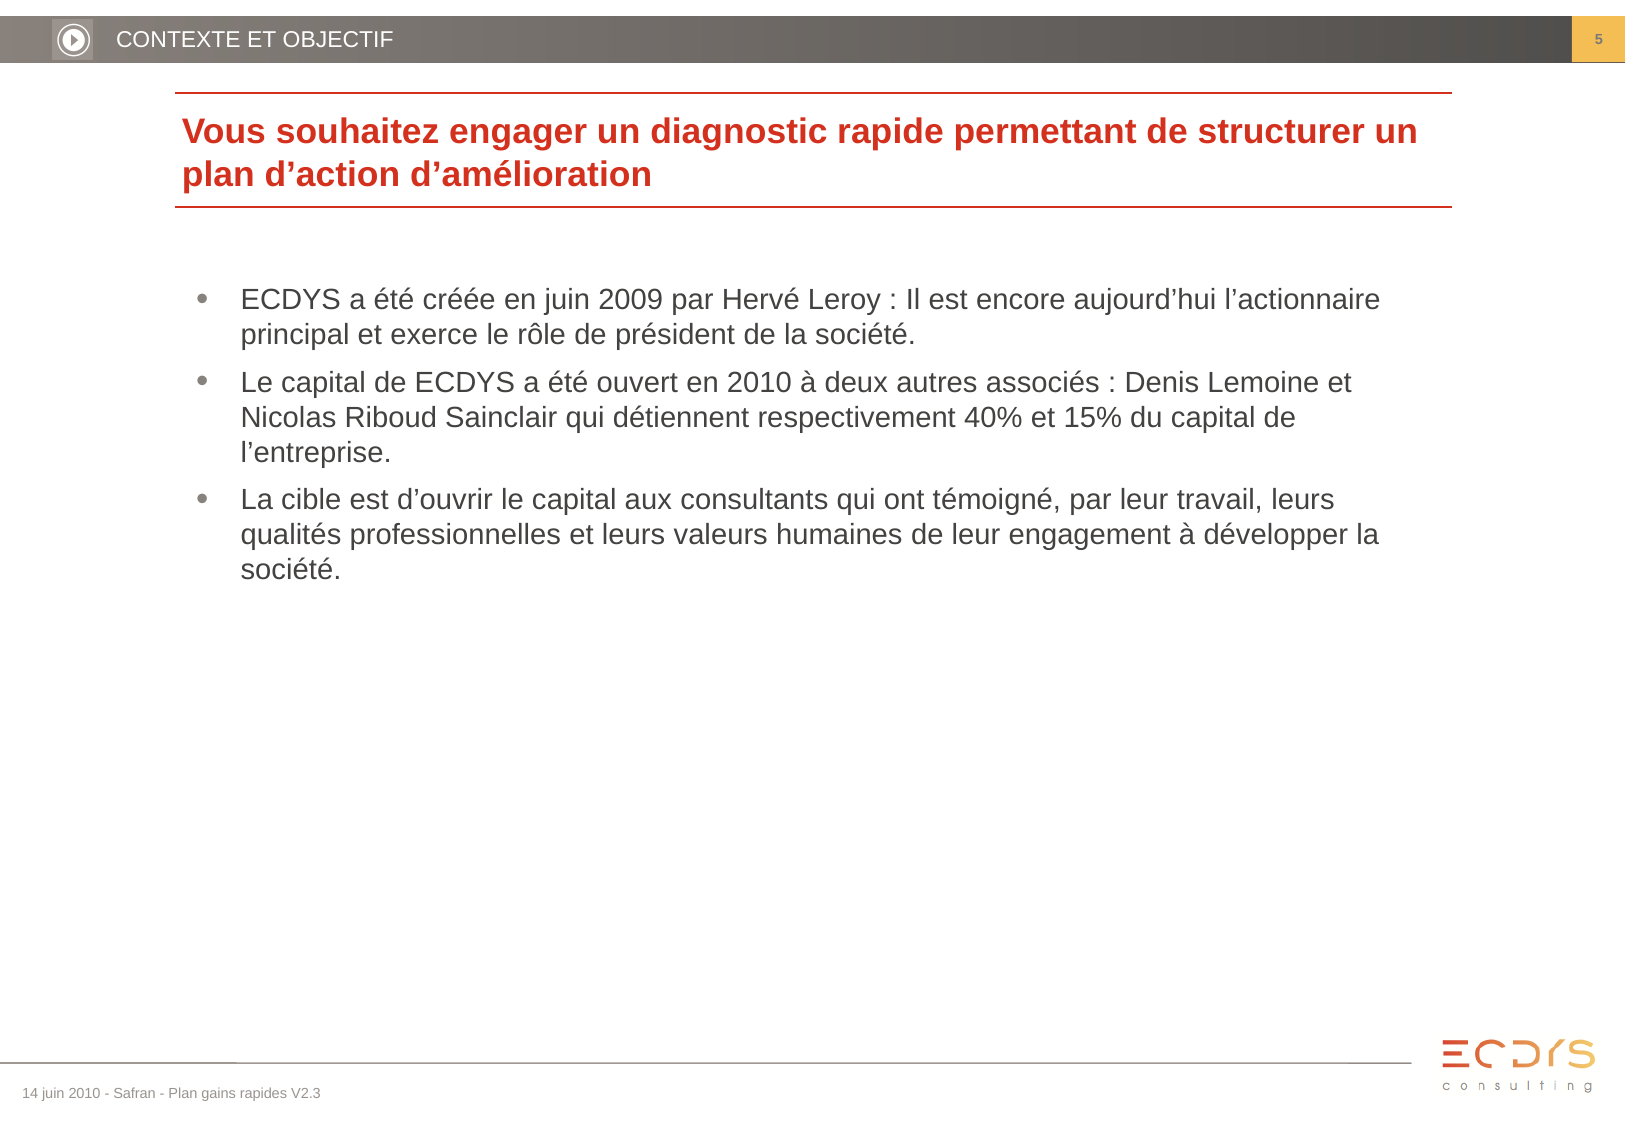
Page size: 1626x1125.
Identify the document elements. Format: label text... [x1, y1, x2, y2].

picture [1434, 1031, 1600, 1097]
footer 14 juin 2010 - Safran - Plan gains rapides V2.3 [21, 1077, 502, 1102]
title Vous souhaitez engager un diagnostic rapide permettant de structurer un plan d’action d’amélioration [181, 94, 1454, 208]
list CONTEXTE ET OBJECTIF [101, 17, 1569, 61]
slide_number 5 [1572, 15, 1625, 62]
list ECDYS a été créée en juin 2009 par Hervé Leroy : Il est encore aujourd’hui l’actionnaire principal et exerce le rôle de président de la société. Le capital de ECDYS a été ouvert en 2010 à deux autres associés : Denis Lemoine et Nicolas Riboud Sainclair qui détiennent respectivement 40% et 15% du capital de l’entreprise. La cible est d’ouvrir le capital aux consultants qui ont témoigné, par leur travail, leurs qualités professionnelles et leurs valeurs humaines de leur engagement à développer la société. [181, 273, 1444, 609]
picture [52, 19, 93, 60]
